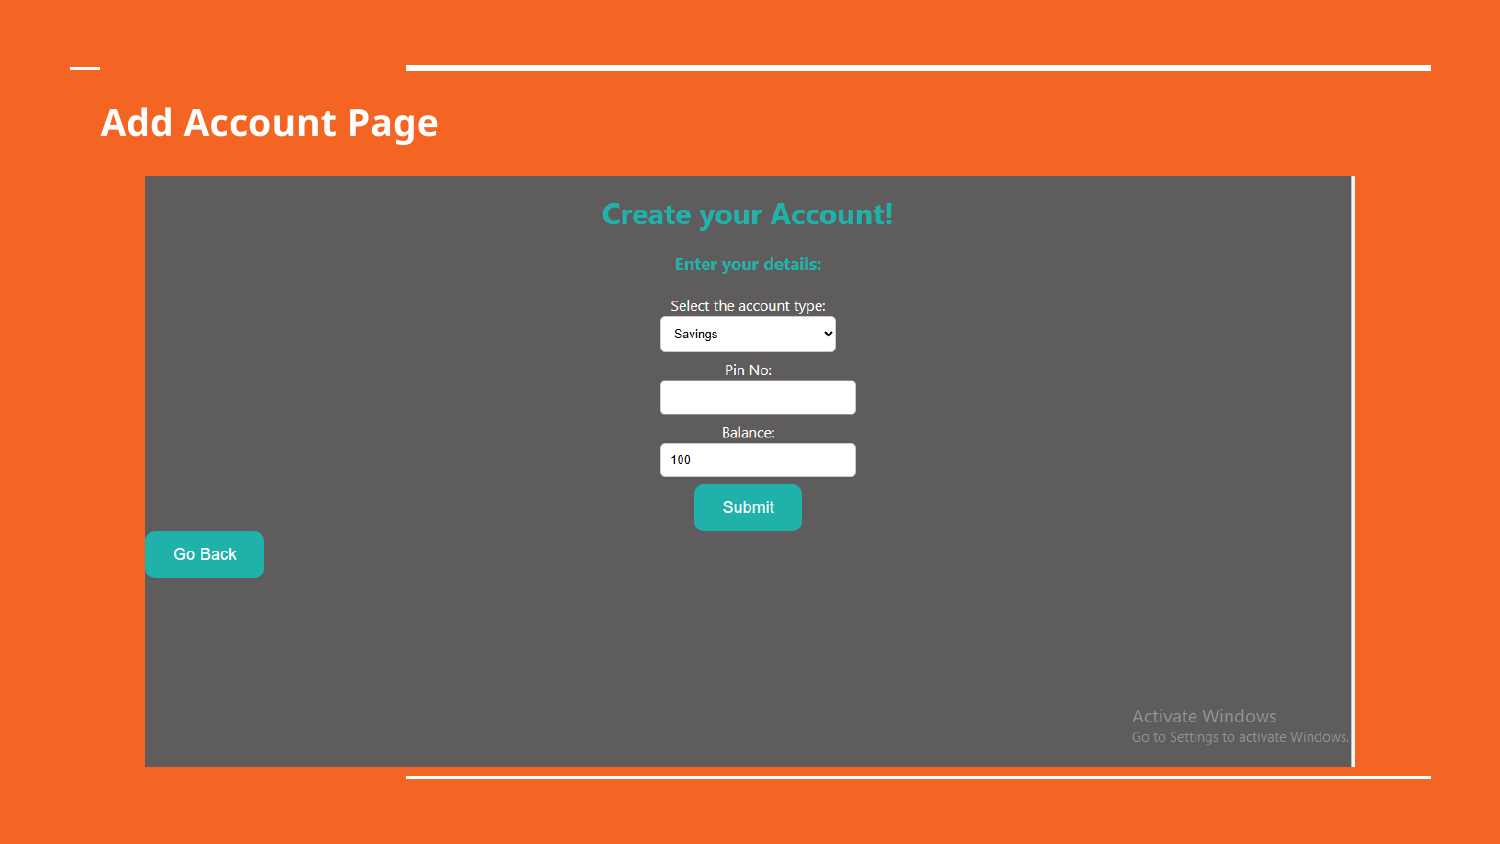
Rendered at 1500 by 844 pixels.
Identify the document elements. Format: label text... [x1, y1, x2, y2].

text_box Add Account Page [85, 83, 840, 204]
picture [145, 176, 1355, 768]
